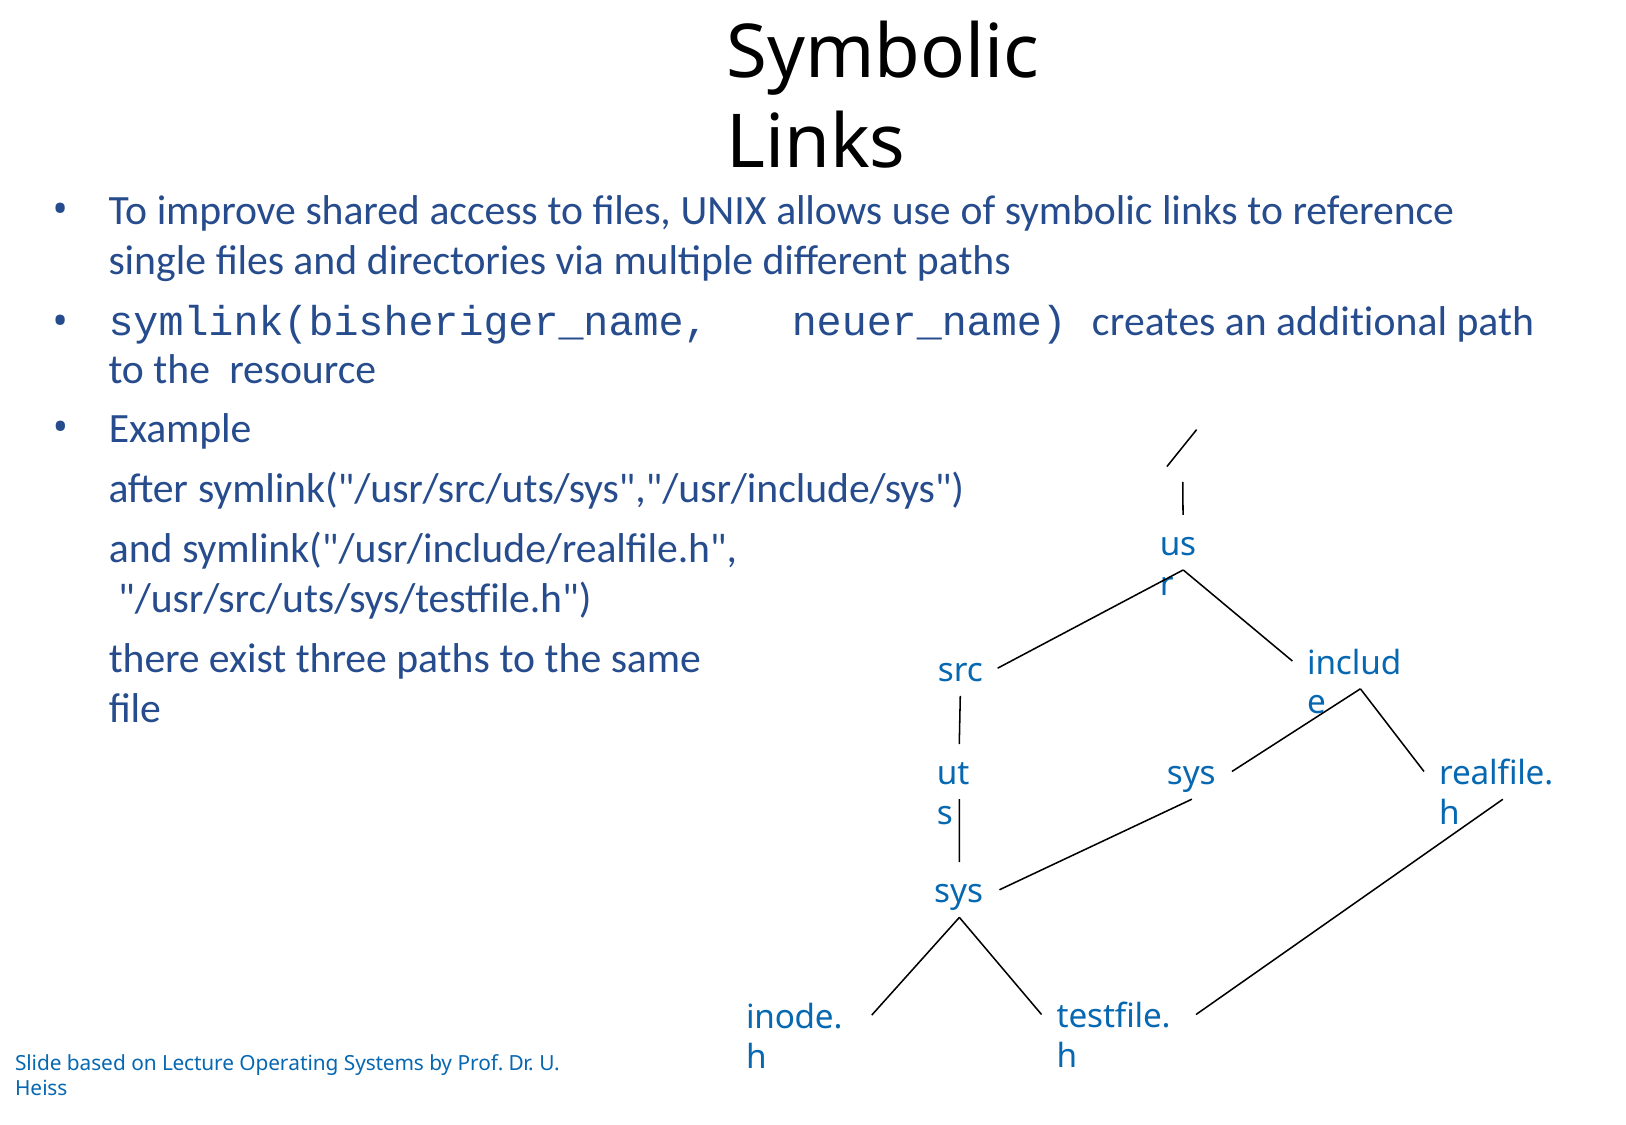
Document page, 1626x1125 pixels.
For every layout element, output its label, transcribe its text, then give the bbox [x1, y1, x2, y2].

text_box include [1305, 638, 1415, 687]
text_box testfile.h [1054, 1016, 1183, 1075]
text_box usr [1157, 520, 1209, 569]
text_box and symlink("/usr/include/realfile.h", "/usr/src/uts/sys/testfile.h") there exist three paths to the same file [106, 519, 769, 732]
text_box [998, 798, 1504, 1016]
text_box realfile.h [1437, 749, 1568, 832]
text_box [1231, 687, 1425, 773]
text_box sys [932, 867, 987, 910]
text_box sys [1164, 749, 1219, 792]
title Symbolic Links [724, 0, 1220, 180]
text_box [996, 569, 1293, 669]
text_box To improve shared access to files, UNIX allows use of symbolic links to reference single files and directories via multiple diﬀerent paths symlink(bisheriger_name, neuer_name) creates an additional path to the resource Example after symlink("/usr/src/uts/sys","/usr/include/sys") [50, 180, 1574, 512]
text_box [870, 916, 1043, 1017]
text_box inode.h [743, 992, 858, 1075]
text_box src [935, 646, 985, 688]
text_box Slide based on Lecture Operating Systems by Prof. Dr. U. Heiss [12, 1049, 608, 1100]
text_box uts [934, 749, 984, 832]
